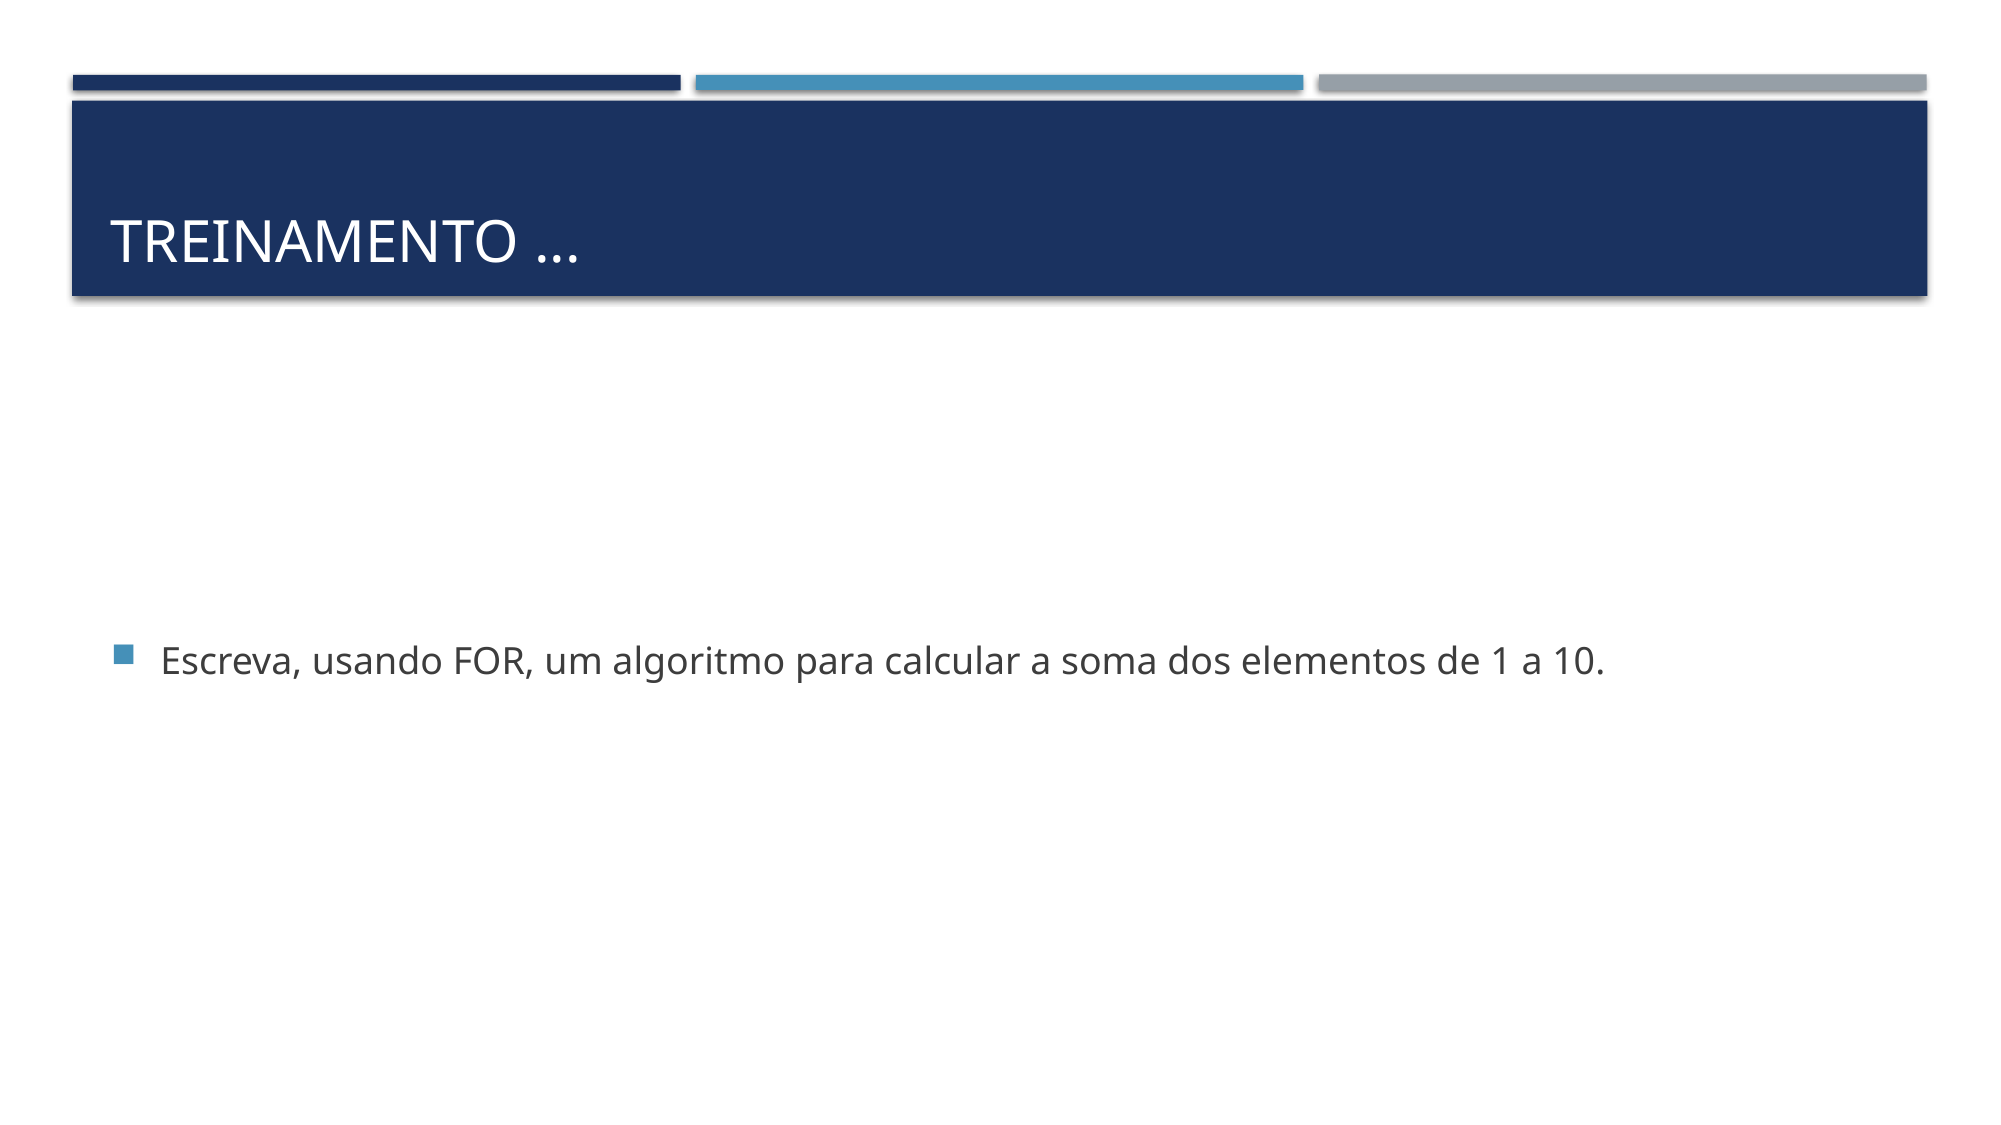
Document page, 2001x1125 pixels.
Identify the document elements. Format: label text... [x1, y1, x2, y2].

title TREINAMENTO ... [95, 115, 1905, 282]
list Escreva, usando FOR, um algoritmo para calcular a soma dos elementos de 1 a 10. [95, 357, 1905, 962]
